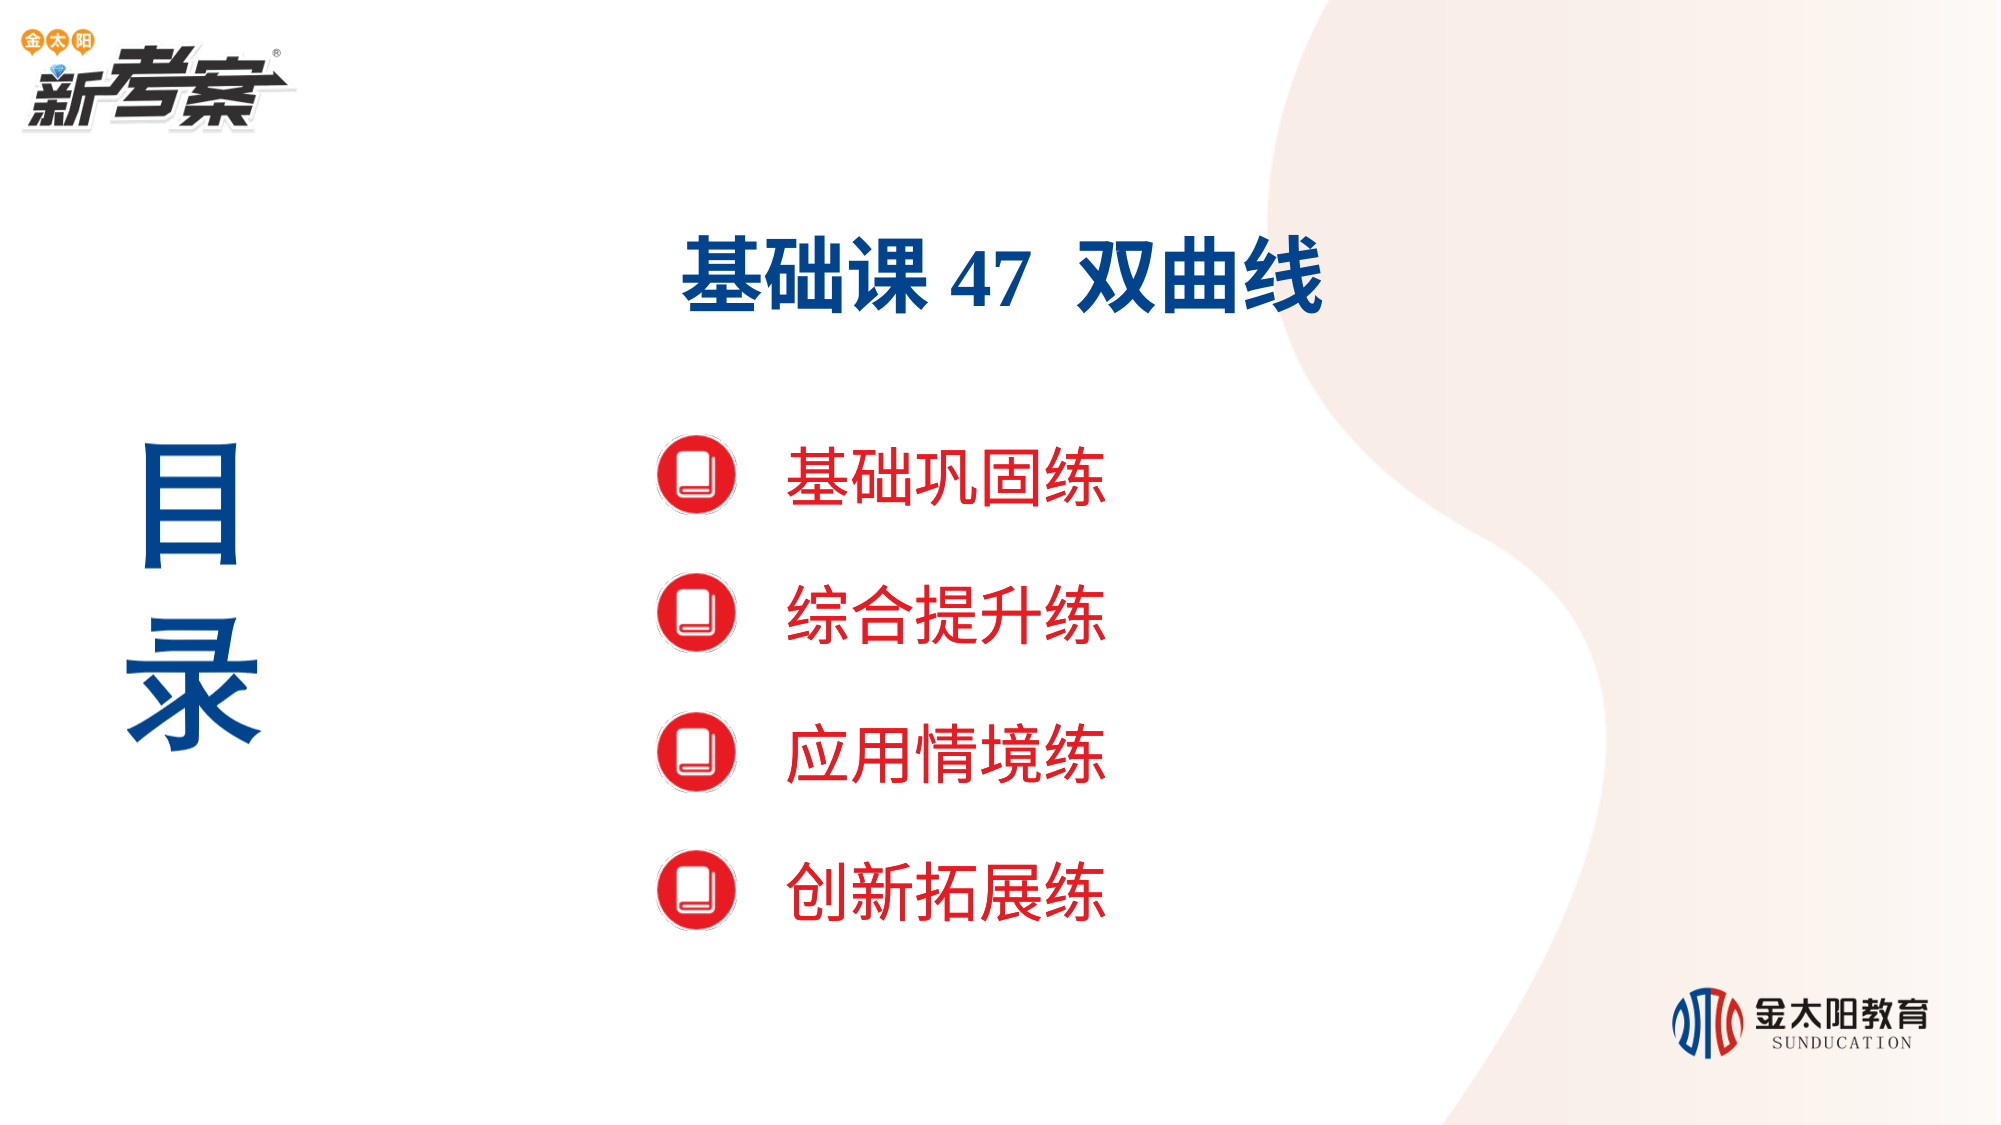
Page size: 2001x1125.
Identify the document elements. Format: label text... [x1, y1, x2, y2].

text_box 基础巩固练 [761, 428, 1182, 521]
text_box 综合提升练 [761, 566, 1182, 659]
text_box 应用情境练 [761, 706, 1182, 798]
text_box 基础课47 双曲线 [101, 176, 1904, 366]
picture [0, 0, 2000, 1125]
text_box 创新拓展练 [761, 844, 1182, 936]
